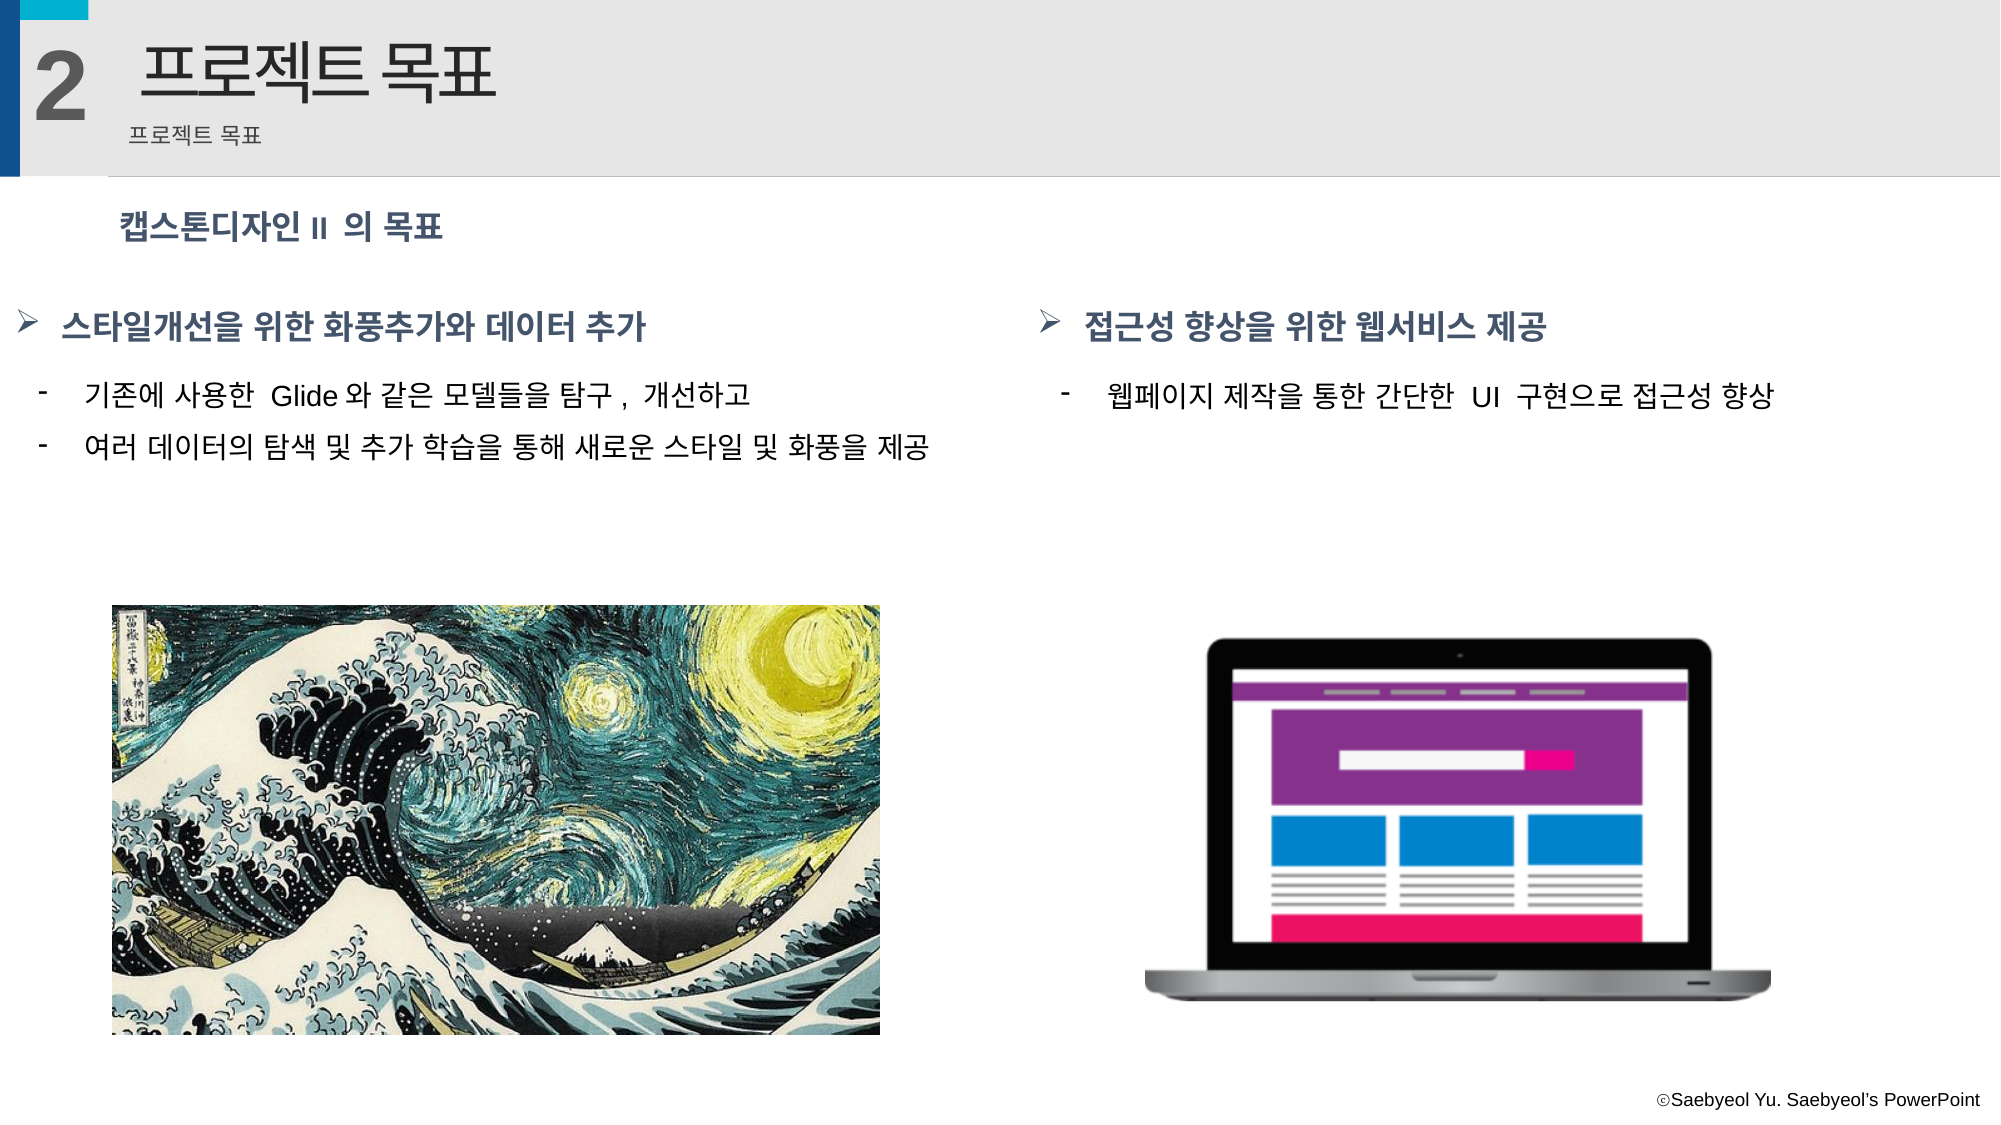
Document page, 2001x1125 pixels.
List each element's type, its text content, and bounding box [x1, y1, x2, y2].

text_box 기존에 사용한 Glide와 같은 모델들을 탐구, 개선하고 여러 데이터의 탐색 및 추가 학습을 통해 새로운 스타일 및 화풍을 제공 [23, 352, 1259, 473]
picture [112, 605, 880, 1035]
picture [1145, 585, 1771, 1055]
text_box 스타일개선을 위한 화풍추가와 데이터 추가 [0, 283, 722, 368]
text_box 웹페이지 제작을 통한 간단한 UI 구현으로 접근성 향상 [1045, 353, 2000, 421]
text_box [0, 0, 2000, 177]
text_box 접근성 향상을 위한 웹서비스 제공 [1021, 283, 1729, 368]
text_box 캡스톤디자인II 의 목표 [104, 183, 884, 268]
